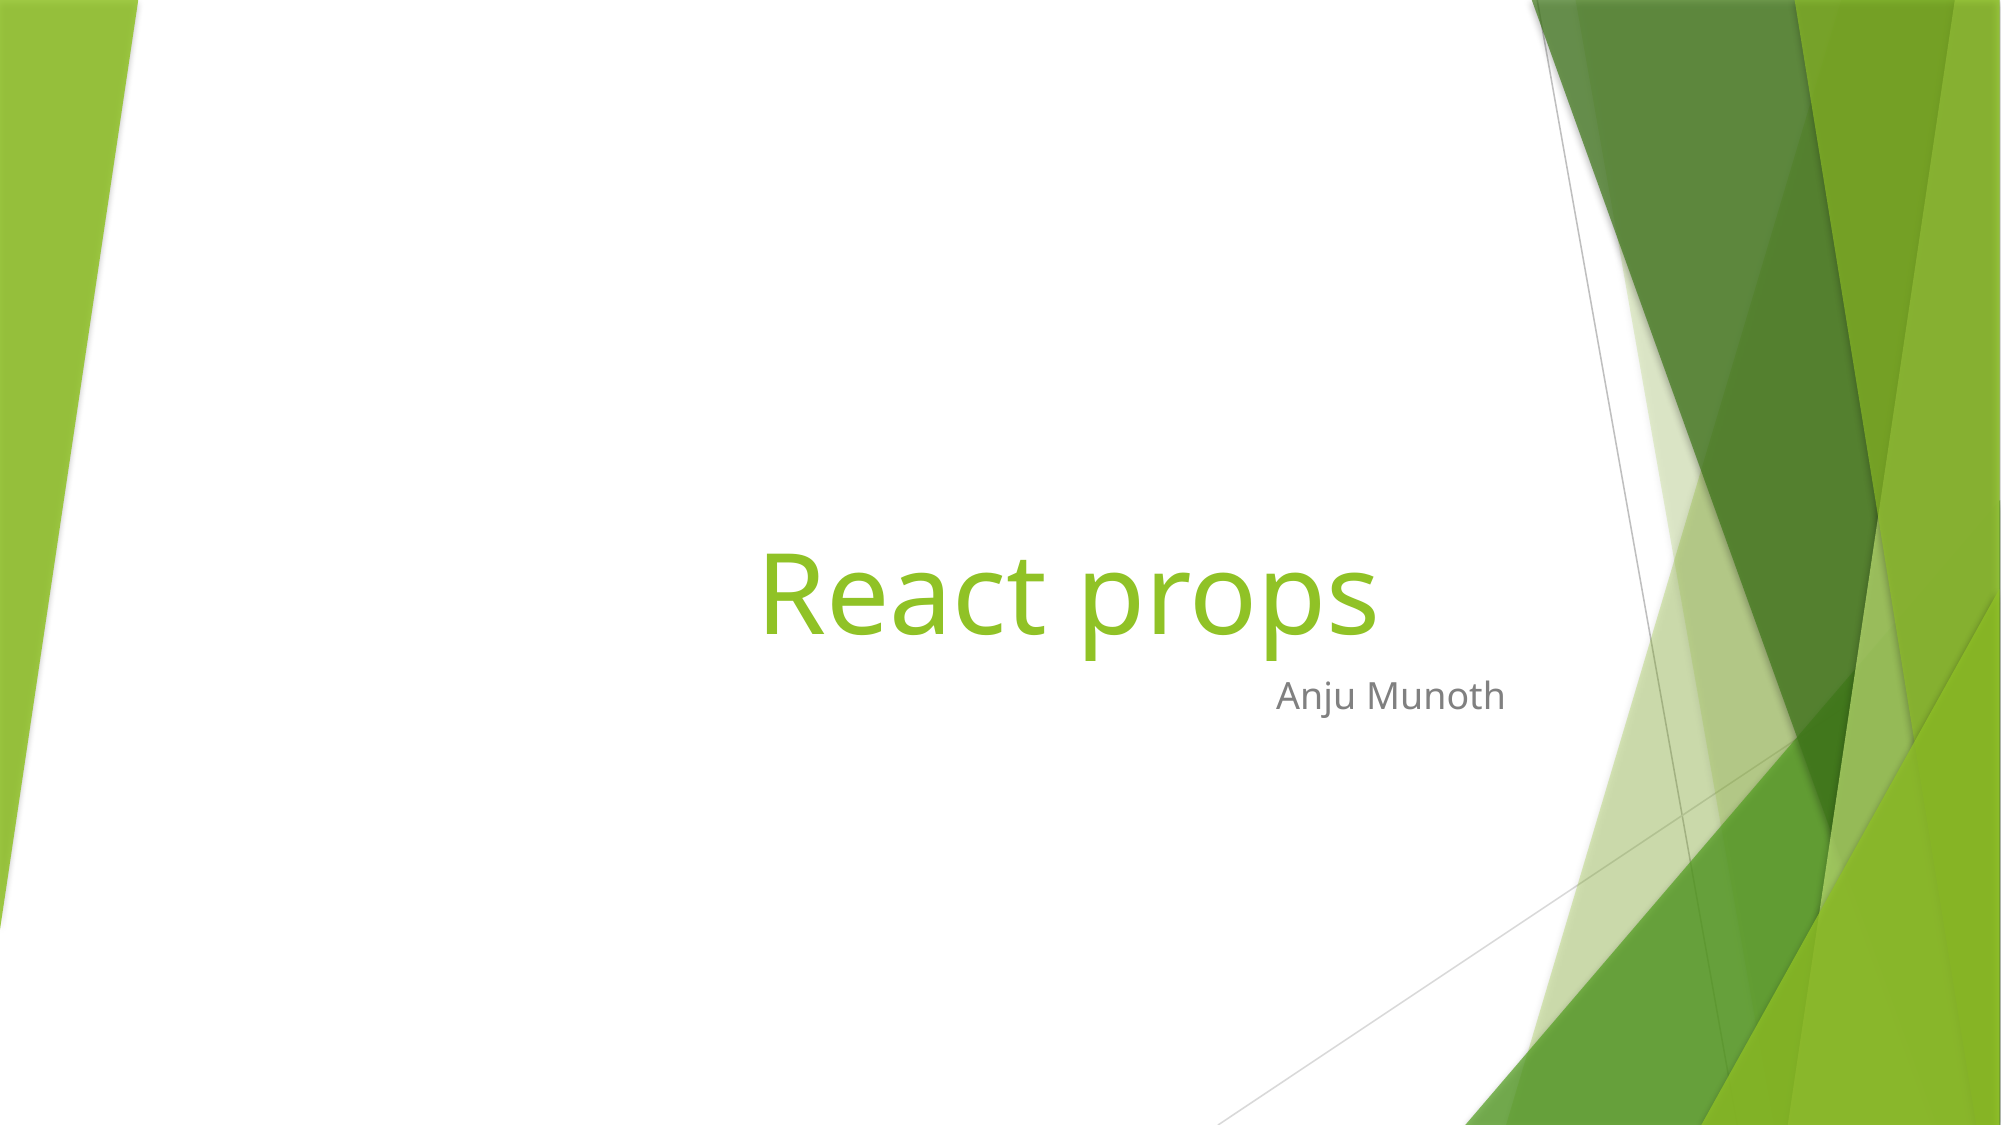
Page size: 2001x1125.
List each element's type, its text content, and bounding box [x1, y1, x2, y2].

subtitle Anju Munoth [247, 664, 1522, 845]
title React props [247, 394, 1522, 664]
